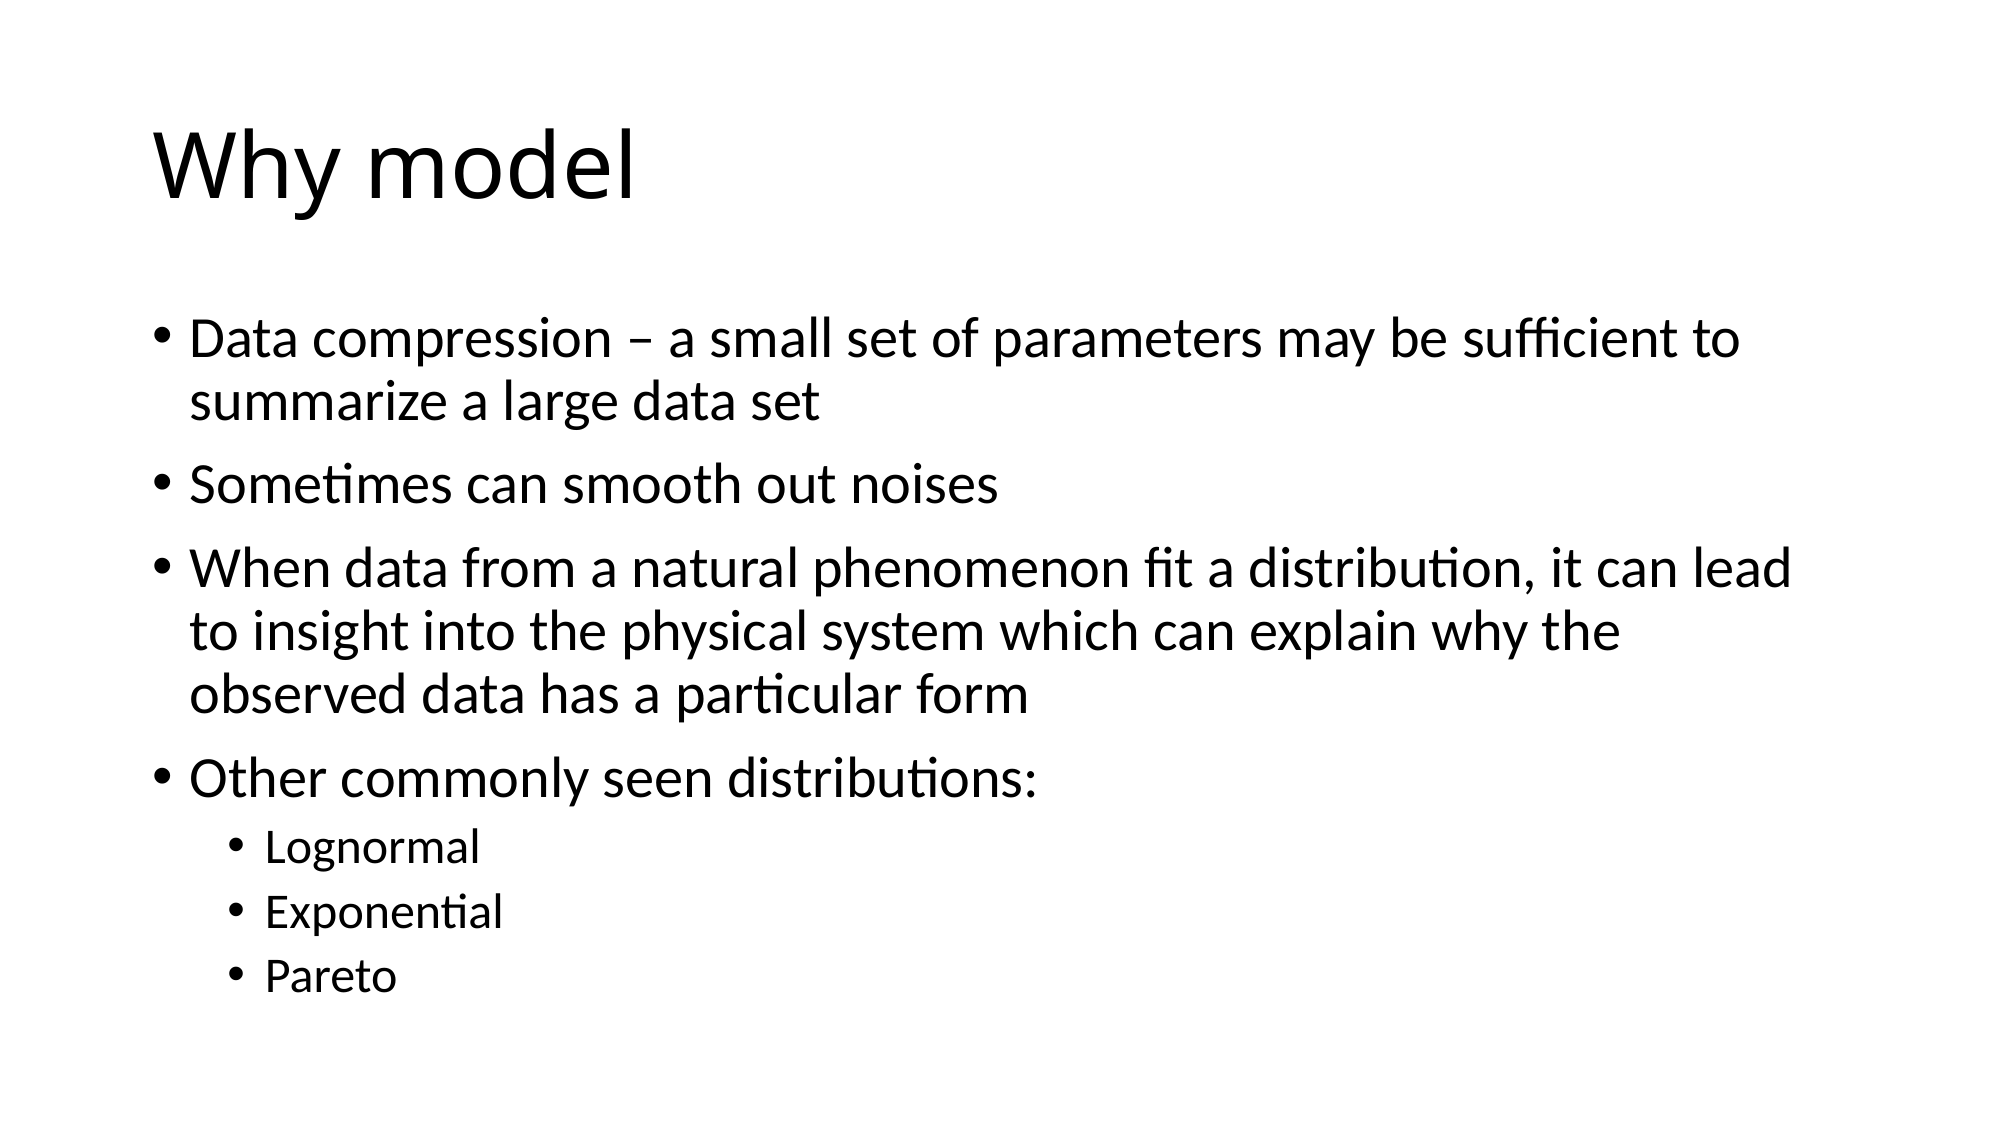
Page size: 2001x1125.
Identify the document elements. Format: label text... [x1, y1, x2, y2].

list Data compression – a small set of parameters may be sufficient to summarize a large data set Sometimes can smooth out noises When data from a natural phenomenon fit a distribution, it can lead to insight into the physical system which can explain why the observed data has a particular form Other commonly seen distributions: Lognormal Exponential Pareto [137, 299, 1863, 1014]
title Why model [137, 59, 1863, 278]
